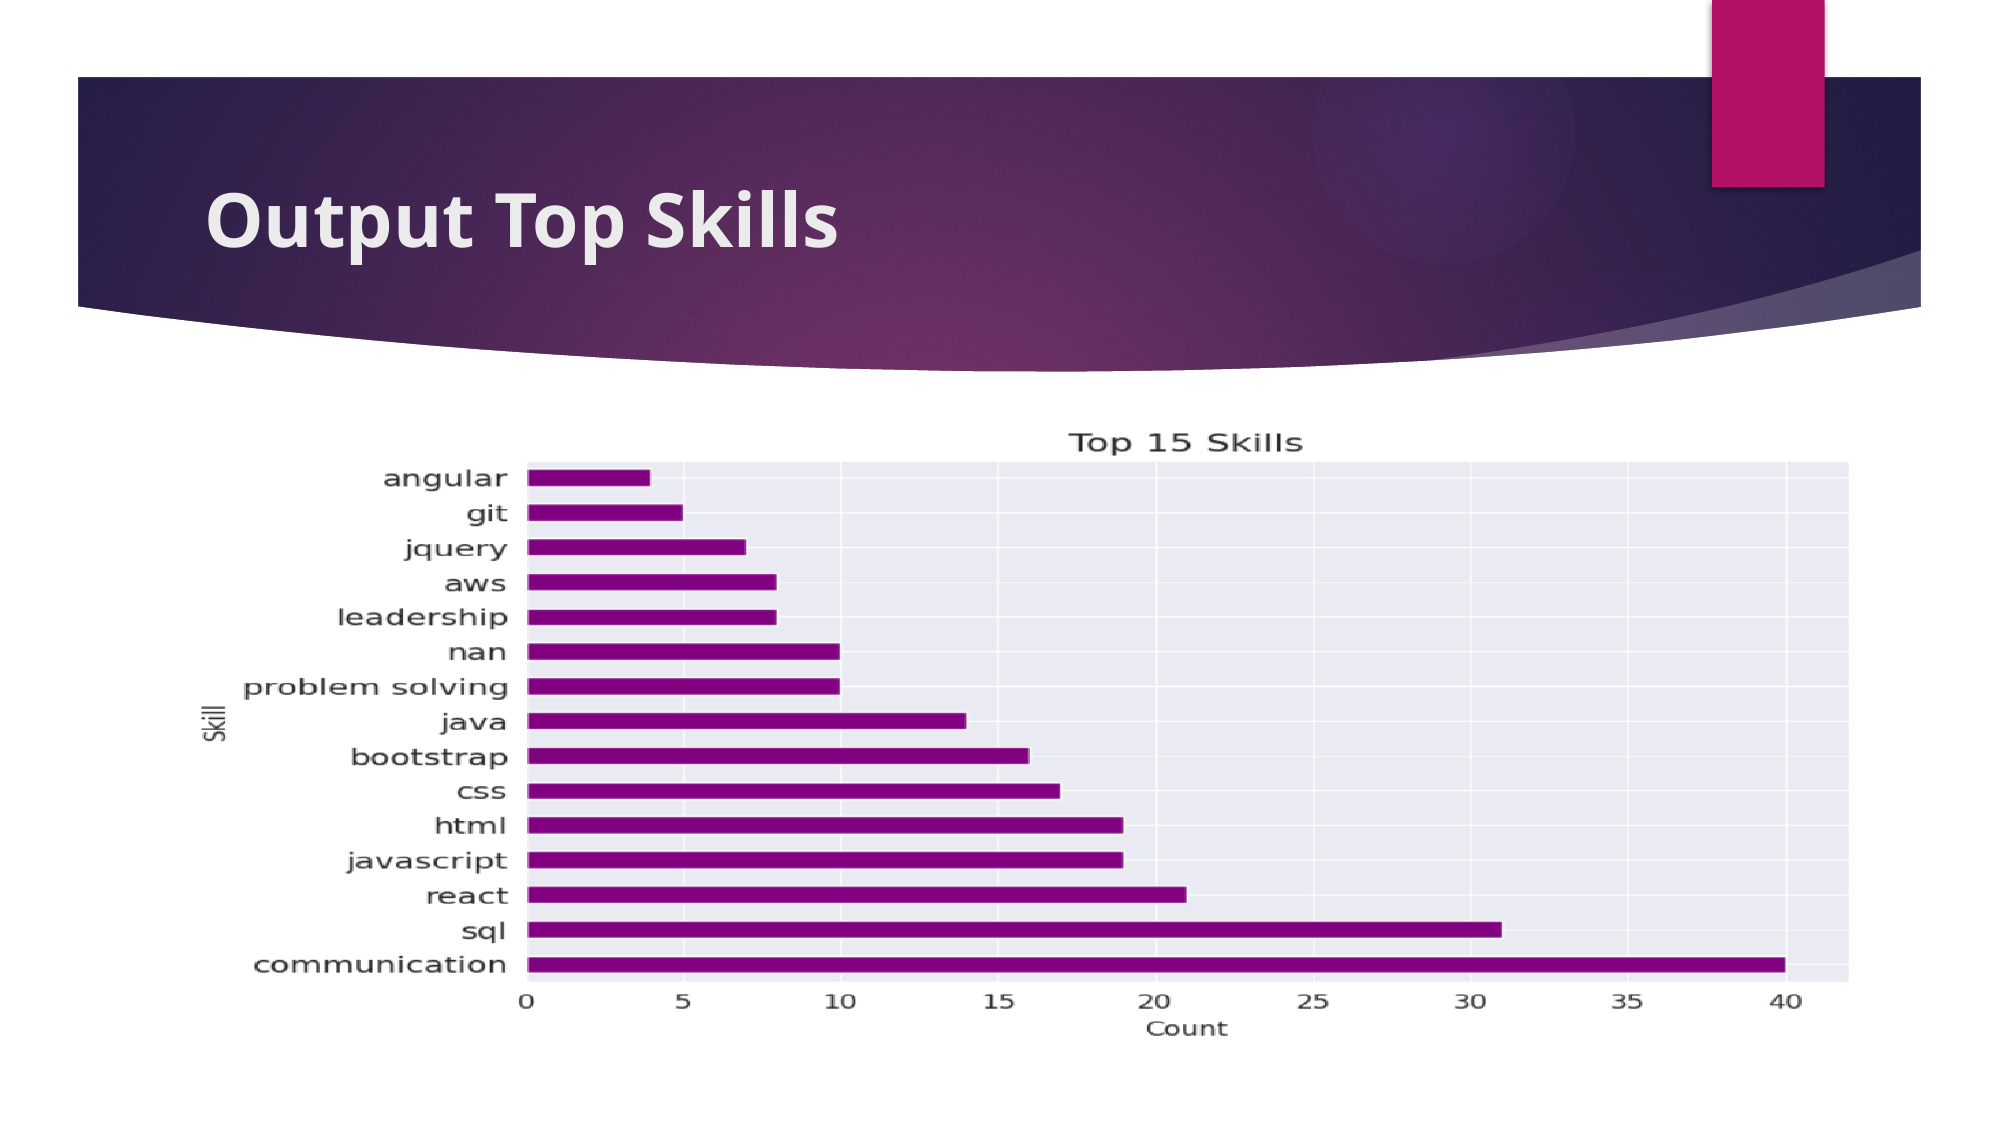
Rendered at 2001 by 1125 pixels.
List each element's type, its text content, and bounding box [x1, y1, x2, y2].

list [189, 426, 1859, 1051]
title Output Top Skills [189, 159, 1627, 276]
